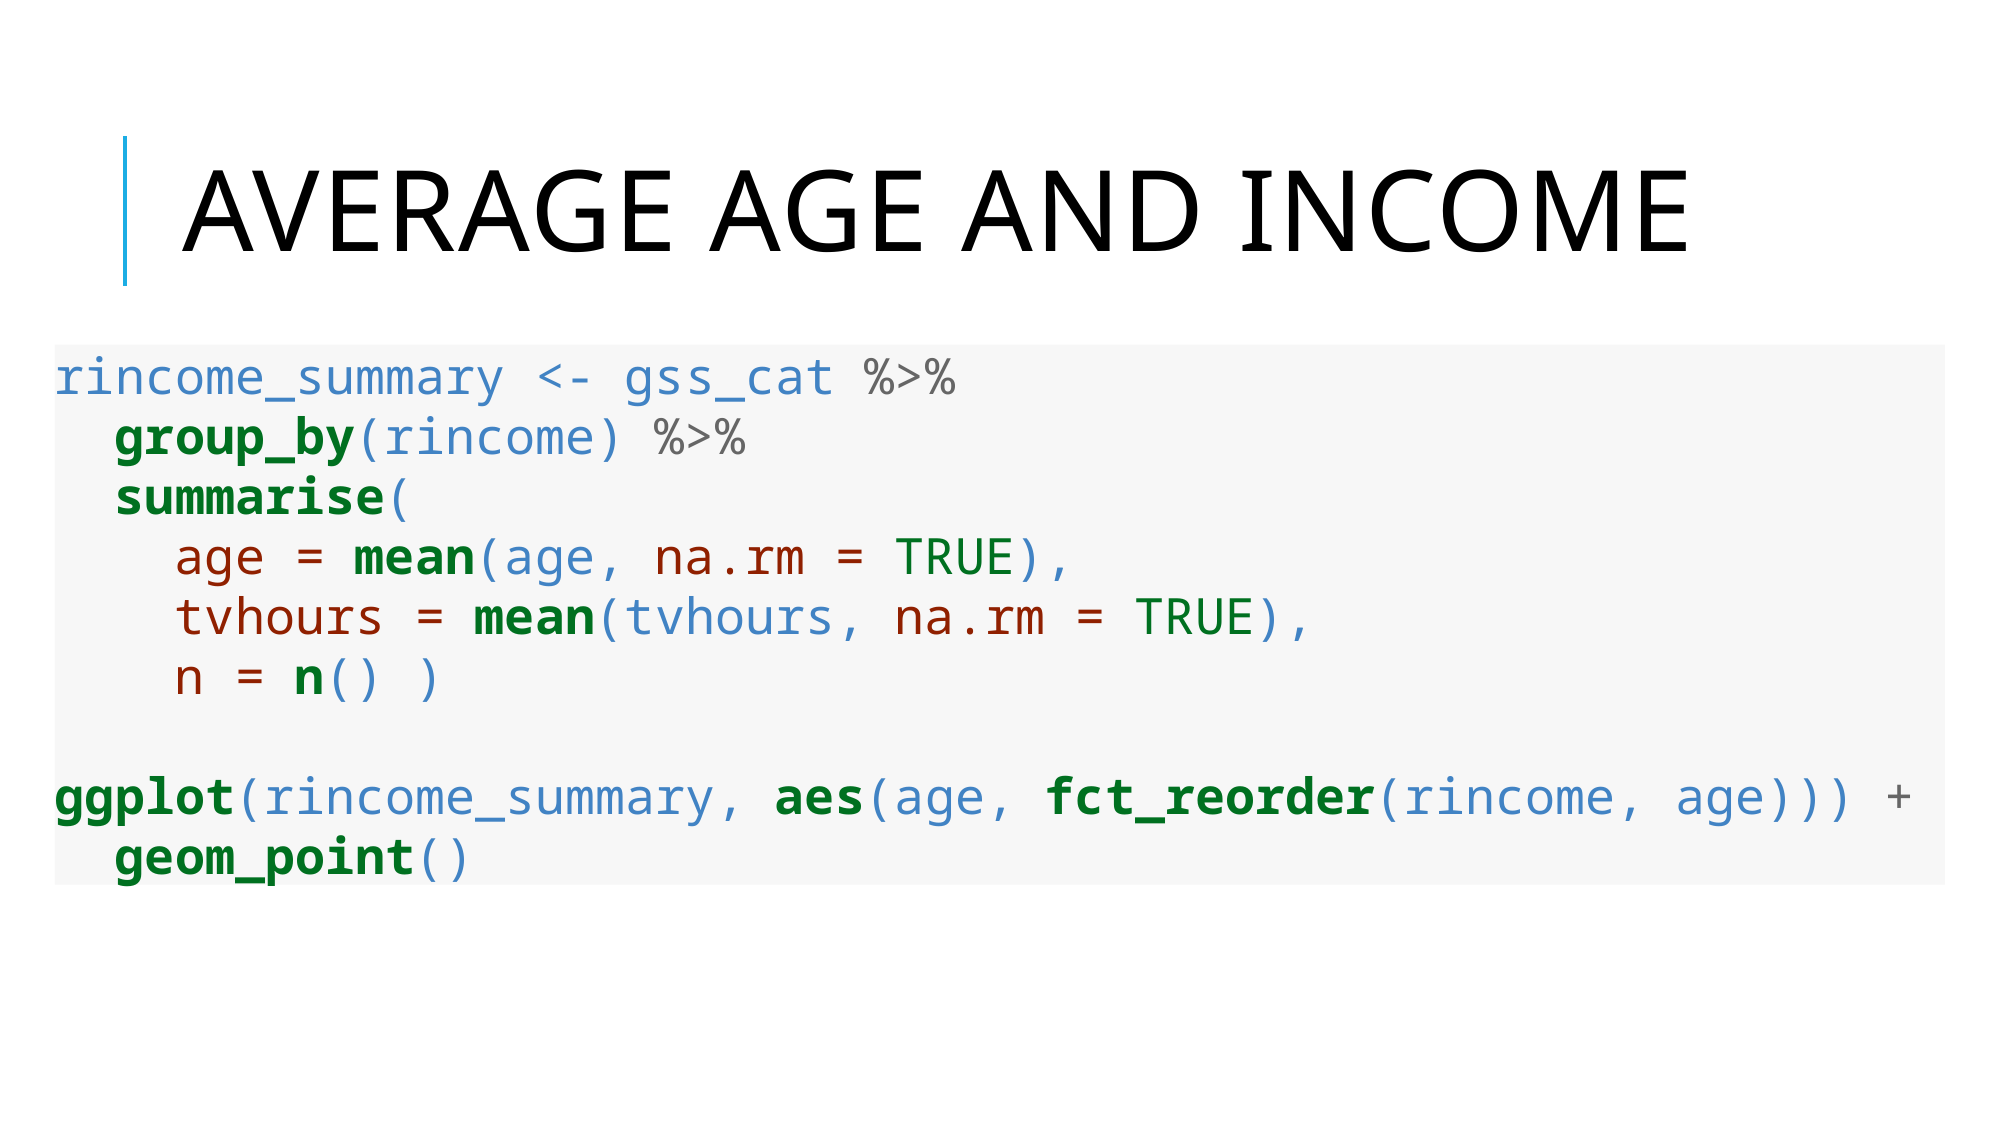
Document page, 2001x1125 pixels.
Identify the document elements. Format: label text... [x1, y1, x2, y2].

title average age and income [168, 96, 1763, 342]
text_box rincome_summary <- gss_cat %>% group_by(rincome) %>% summarise( age = mean(age, na.rm = TRUE), tvhours = mean(tvhours, na.rm = TRUE), n = n() ) ggplot(rincome_summary, aes(age, fct_reorder(rincome, age))) + geom_point() [54, 344, 1945, 885]
